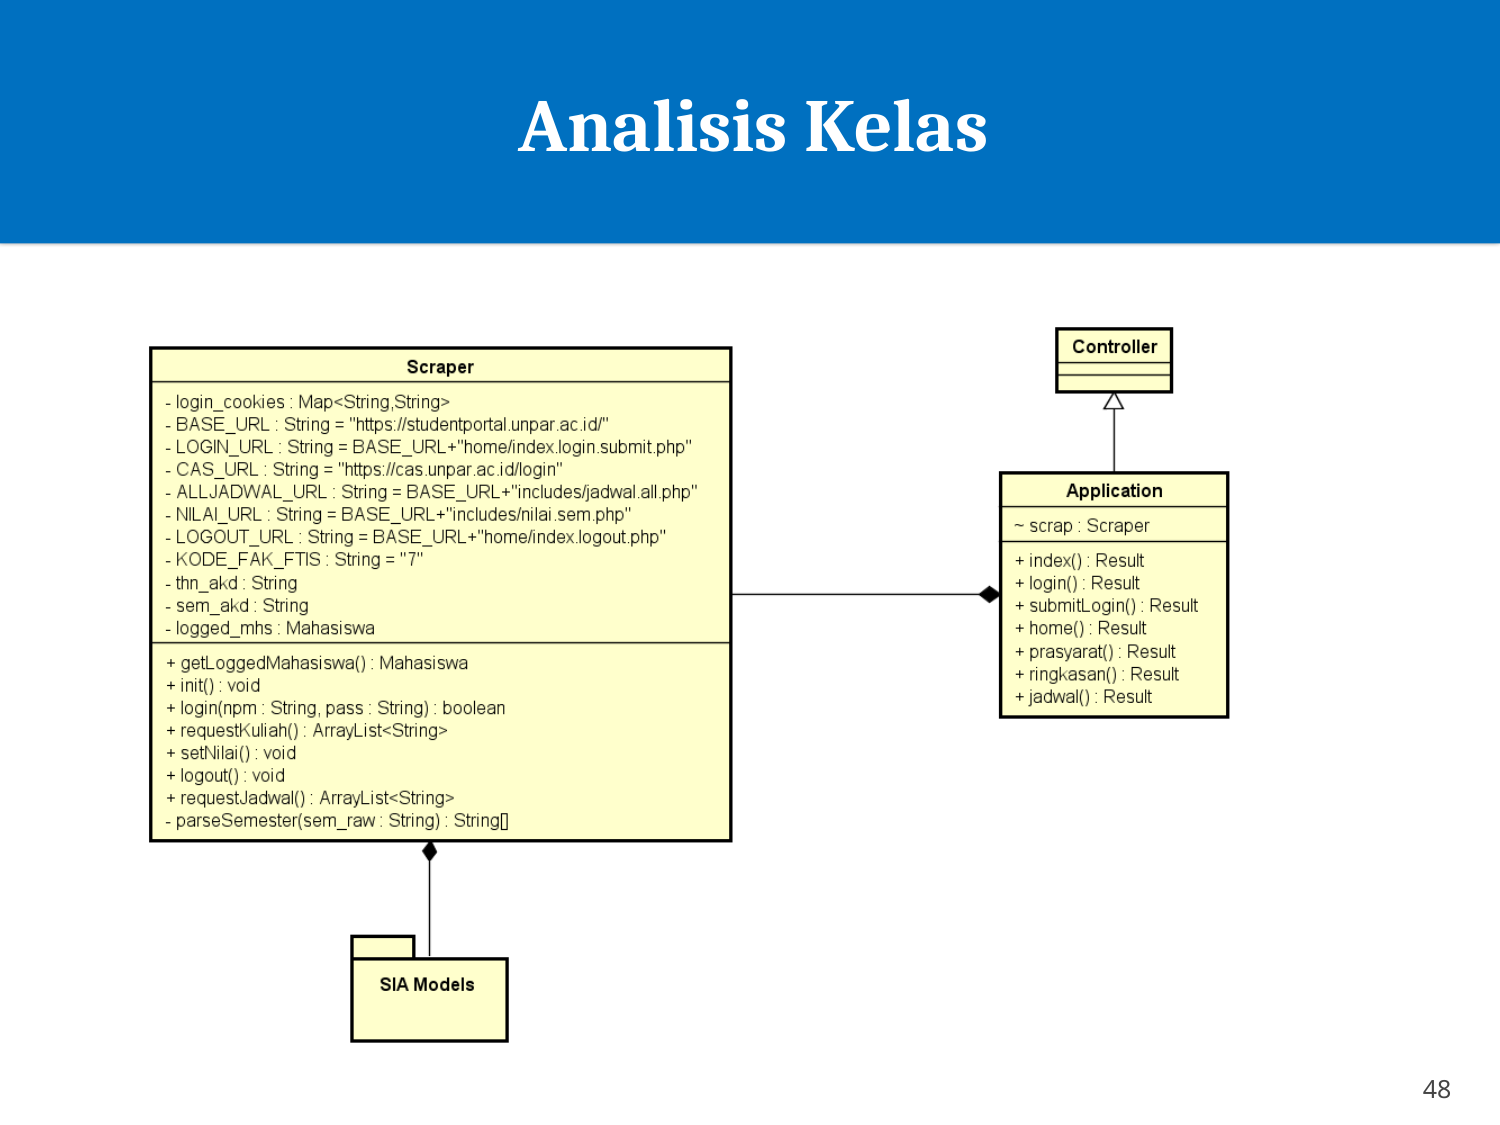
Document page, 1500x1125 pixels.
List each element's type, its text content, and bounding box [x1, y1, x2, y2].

title Analisis Kelas [0, 0, 1500, 244]
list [130, 280, 1370, 1063]
slide_number 48 [1345, 1062, 1467, 1108]
